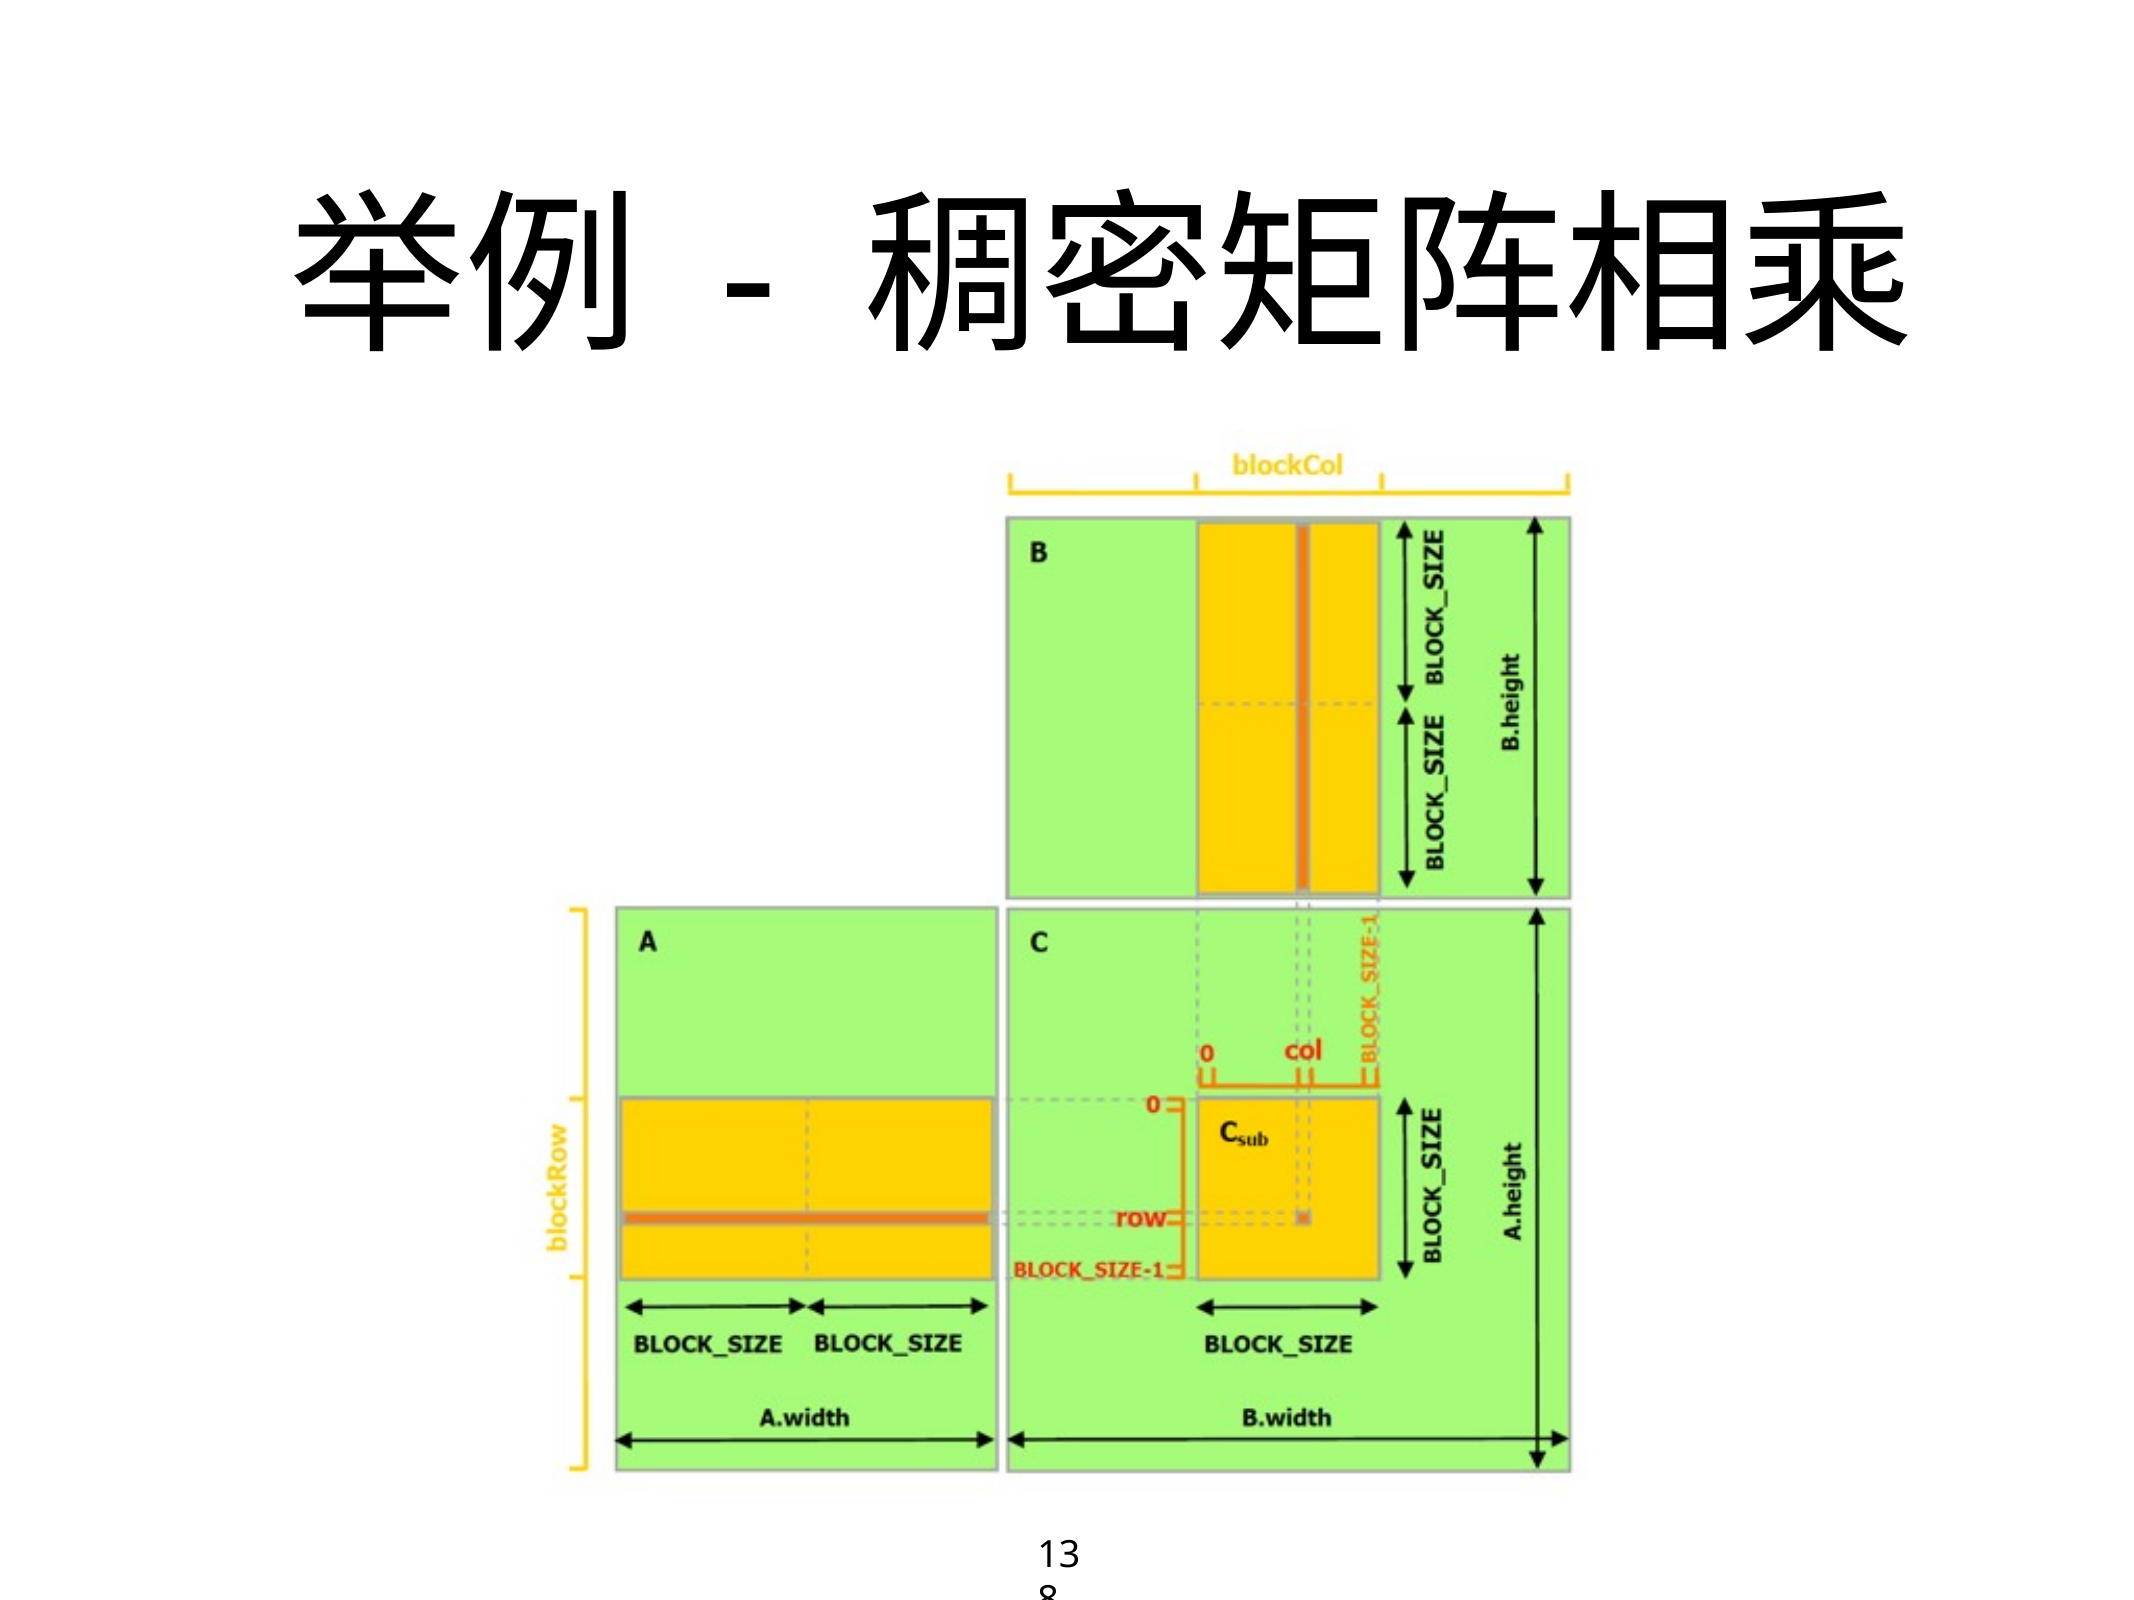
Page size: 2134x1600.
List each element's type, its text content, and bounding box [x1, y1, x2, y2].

slide_number 138 [1033, 1530, 1098, 1600]
text_box [520, 429, 1611, 1507]
title 举例 - 稠密矩阵相乘 [91, 162, 2042, 430]
